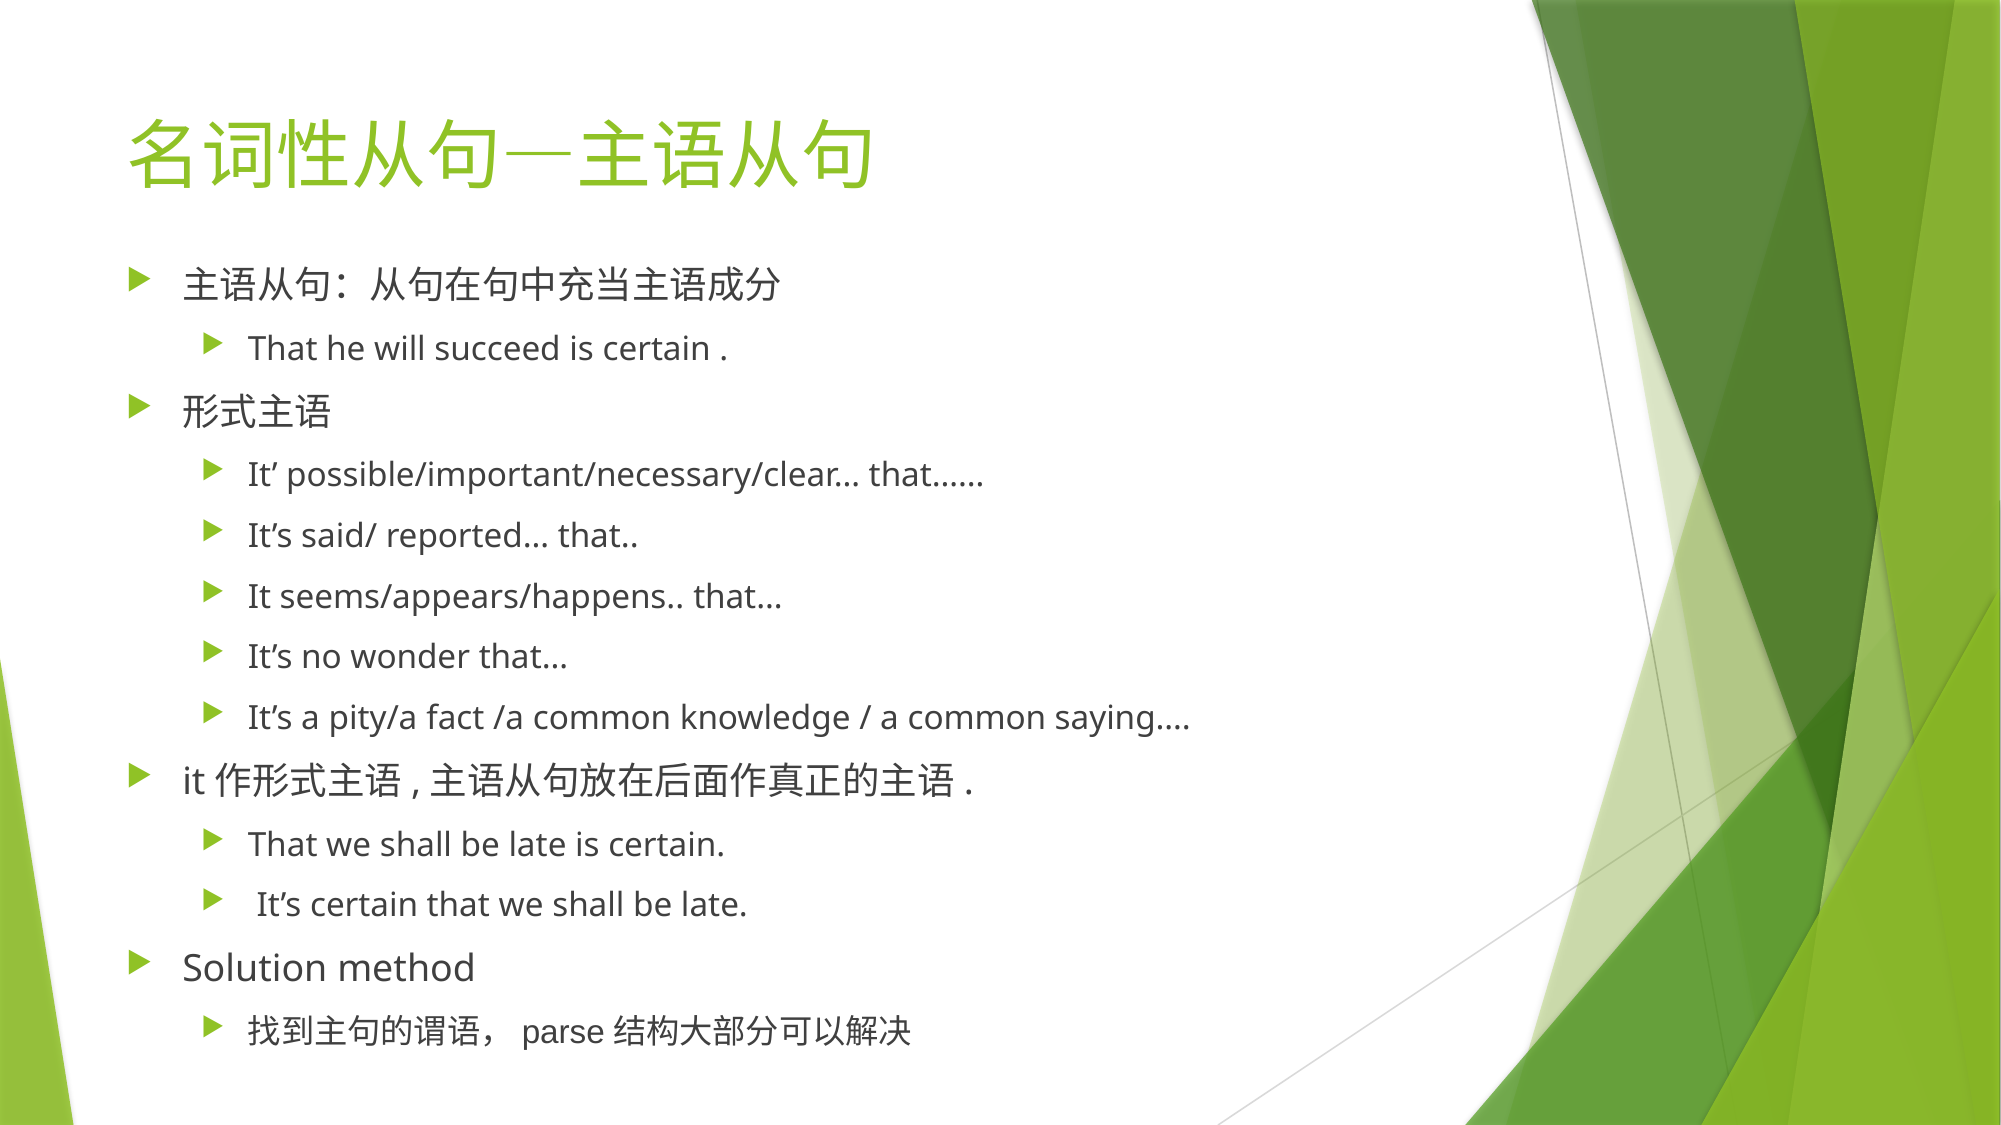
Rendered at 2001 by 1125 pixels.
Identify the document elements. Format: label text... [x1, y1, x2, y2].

list 主语从句：从句在句中充当主语成分 That he will succeed is certain . 形式主语 It’ possible/important/necessary/clear… that…… It’s said/ reported… that.. It seems/appears/happens.. that… It’s no wonder that… It’s a pity/a fact /a common knowledge / a common saying…. it作形式主语,主语从句放在后面作真正的主语. That we shall be late is certain. It’s certain that we shall be late. Solution method 找到主句的谓语，parse结构大部分可以解决 [111, 253, 1522, 1125]
title 名词性从句—主语从句 [111, 99, 1522, 253]
